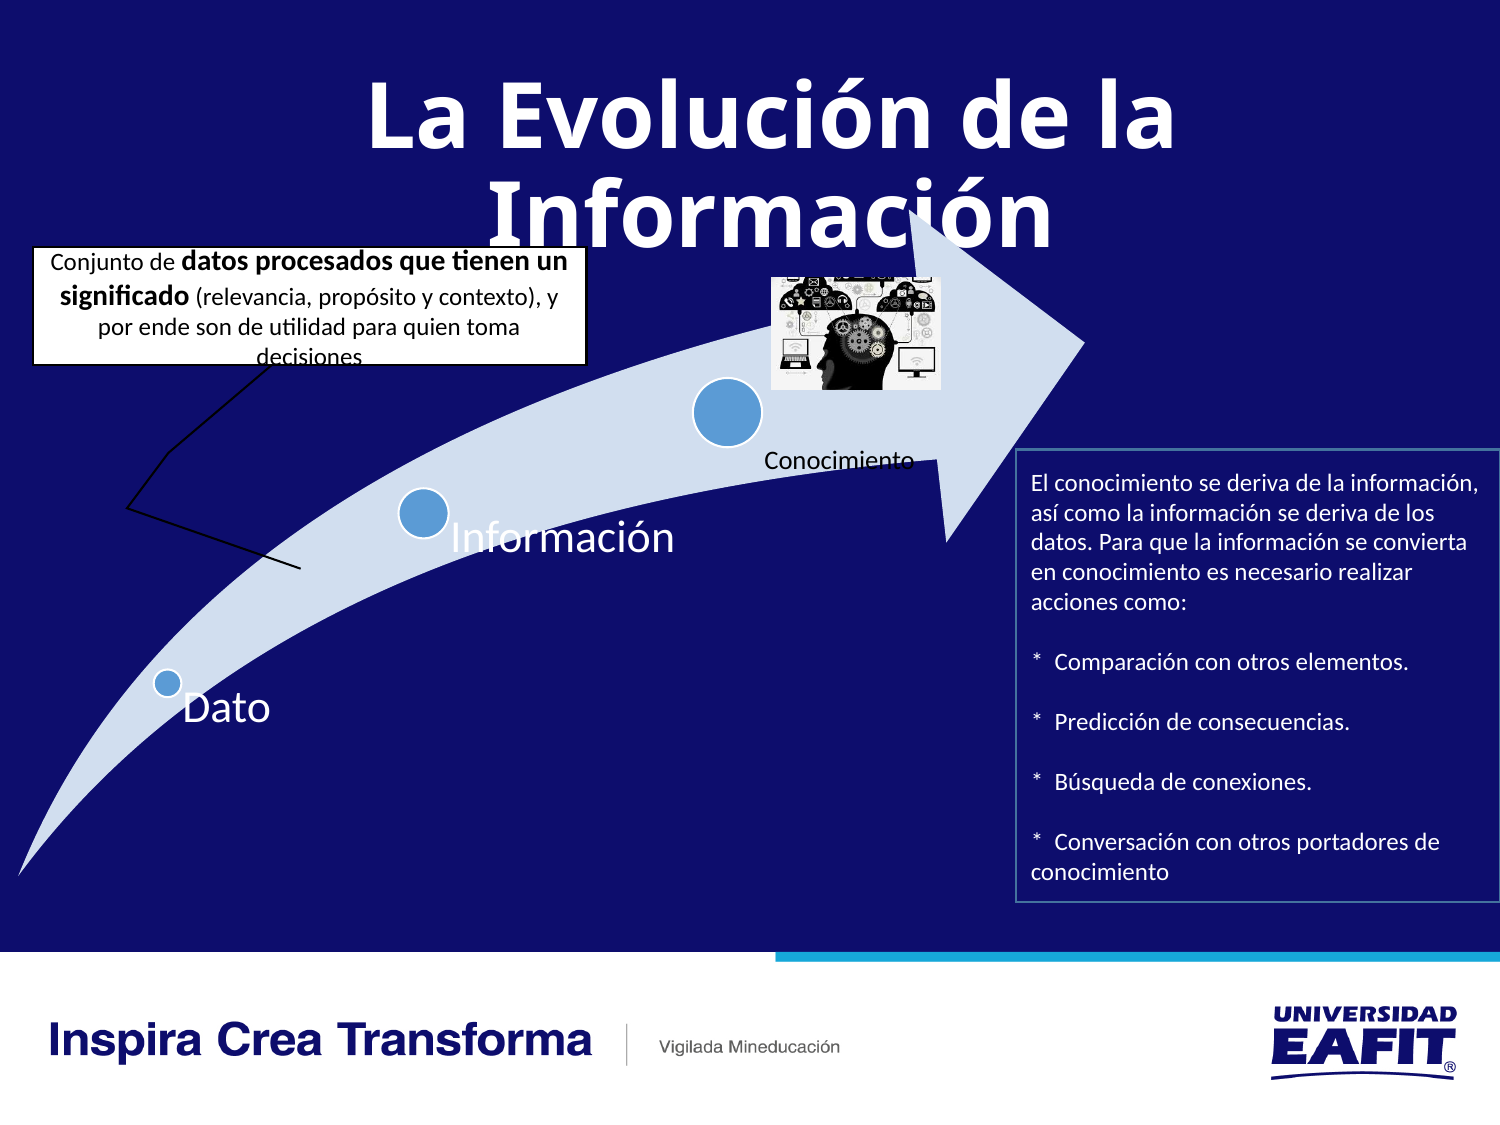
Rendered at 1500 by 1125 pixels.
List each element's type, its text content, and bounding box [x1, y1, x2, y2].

title La Evolución de la Información [124, 59, 1419, 278]
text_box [15, 209, 1088, 876]
picture [771, 277, 941, 390]
text_box El conocimiento se deriva de la información, así como la información se deriva de los datos. Para que la información se convierta en conocimiento es necesario realizar acciones como: * Comparación con otros elementos. * Predicción de consecuencias. * Búsqueda de conexiones. * Conversación con otros portadores de conocimiento [1015, 448, 1500, 903]
picture [0, 0, 1500, 1125]
